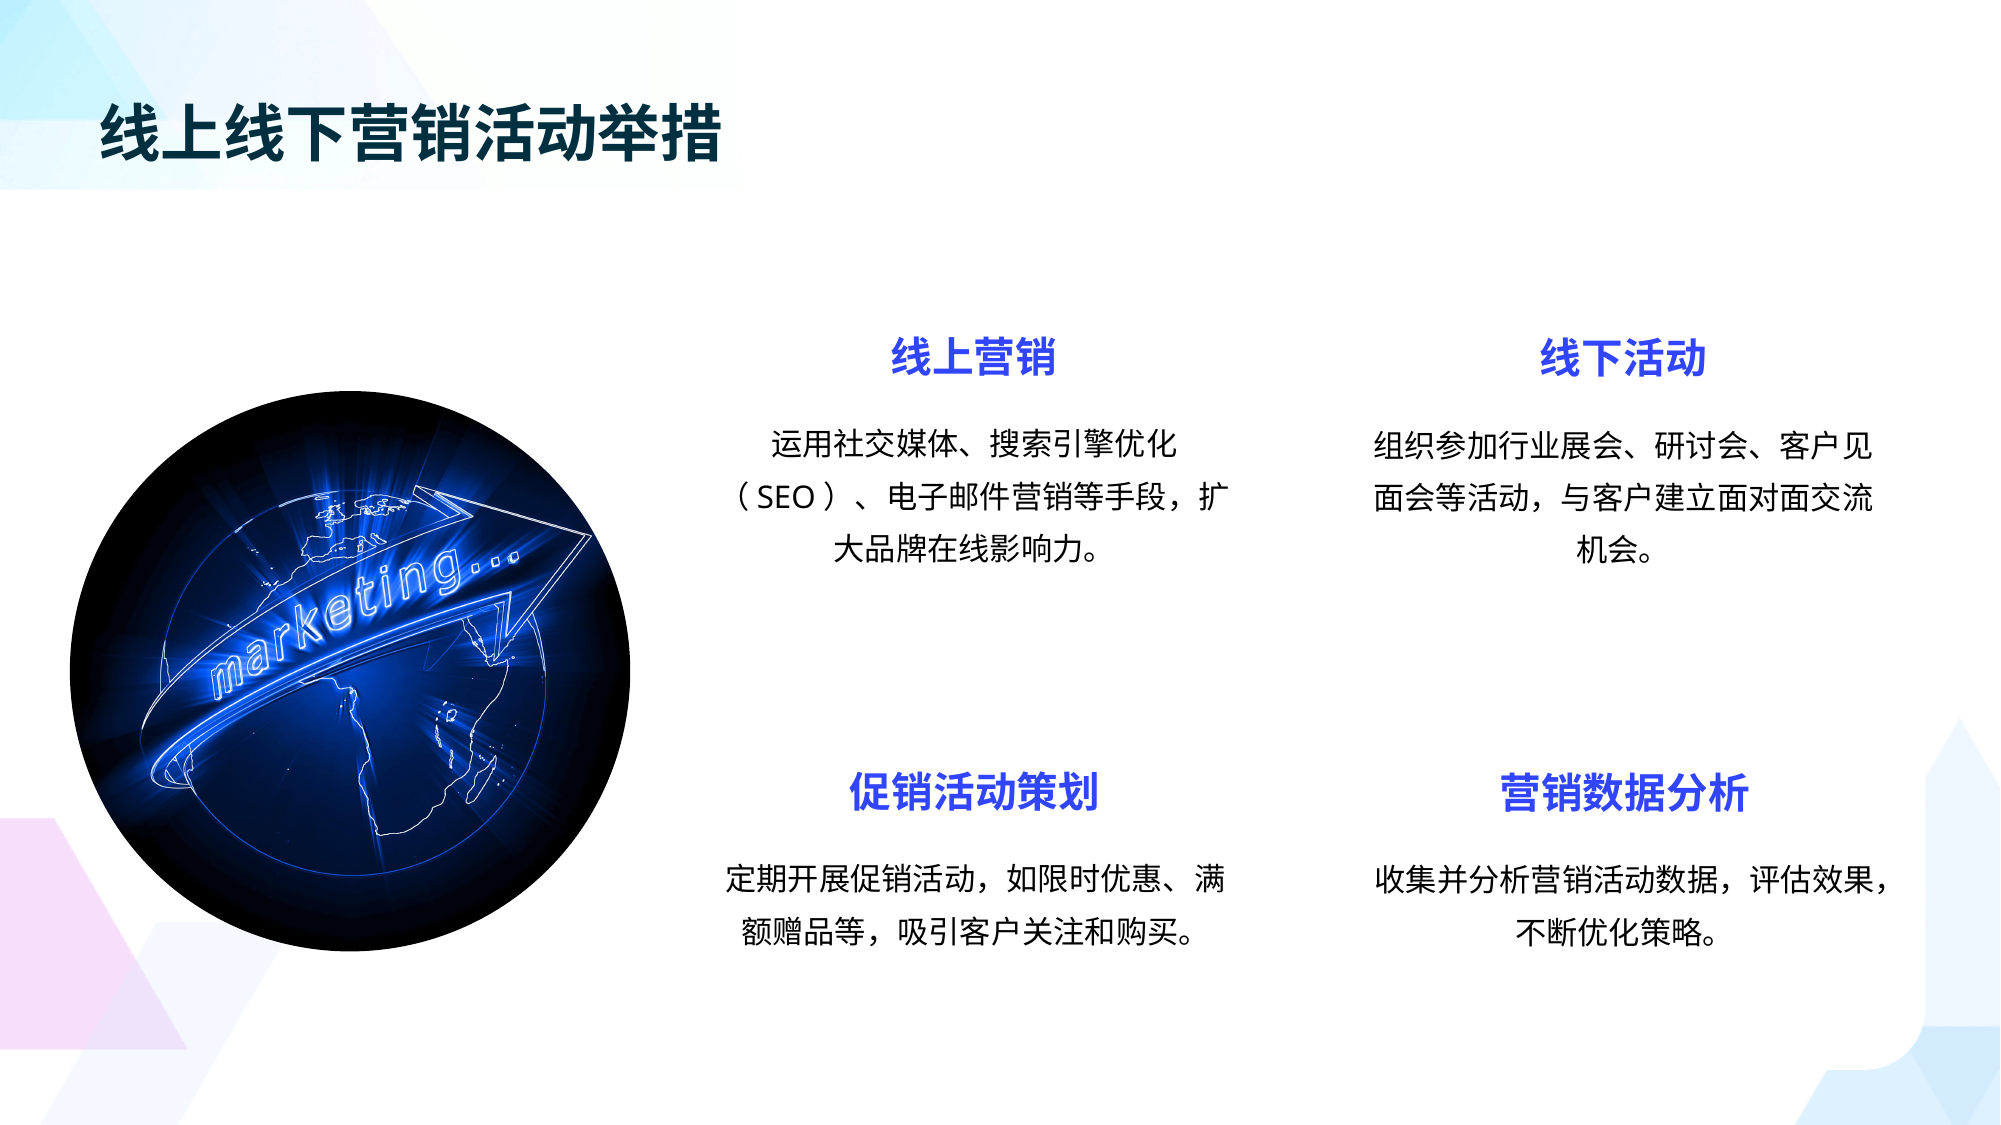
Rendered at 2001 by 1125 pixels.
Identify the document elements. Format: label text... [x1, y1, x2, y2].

text_box 线上营销 [707, 310, 1241, 391]
text_box 营销数据分析 [1357, 746, 1892, 828]
text_box 线上线下营销活动举措 [78, 43, 1922, 189]
text_box 定期开展促销活动，如限时优惠、满额赠品等，吸引客户关注和购买。 [708, 839, 1242, 1013]
text_box 线下活动 [1356, 311, 1890, 393]
text_box 促销活动策划 [708, 745, 1242, 826]
text_box [675, 704, 1276, 1069]
text_box 收集并分析营销活动数据，评估效果，不断优化策略。 [1357, 840, 1892, 1014]
text_box [1325, 705, 1926, 1070]
text_box [674, 269, 1275, 634]
picture [0, 0, 2001, 1125]
text_box 组织参加行业展会、研讨会、客户见面会等活动，与客户建立面对面交流机会。 [1356, 405, 1890, 579]
text_box [1323, 270, 1924, 635]
text_box 运用社交媒体、搜索引擎优化（SEO）、电子邮件营销等手段，扩大品牌在线影响力。 [707, 404, 1241, 578]
